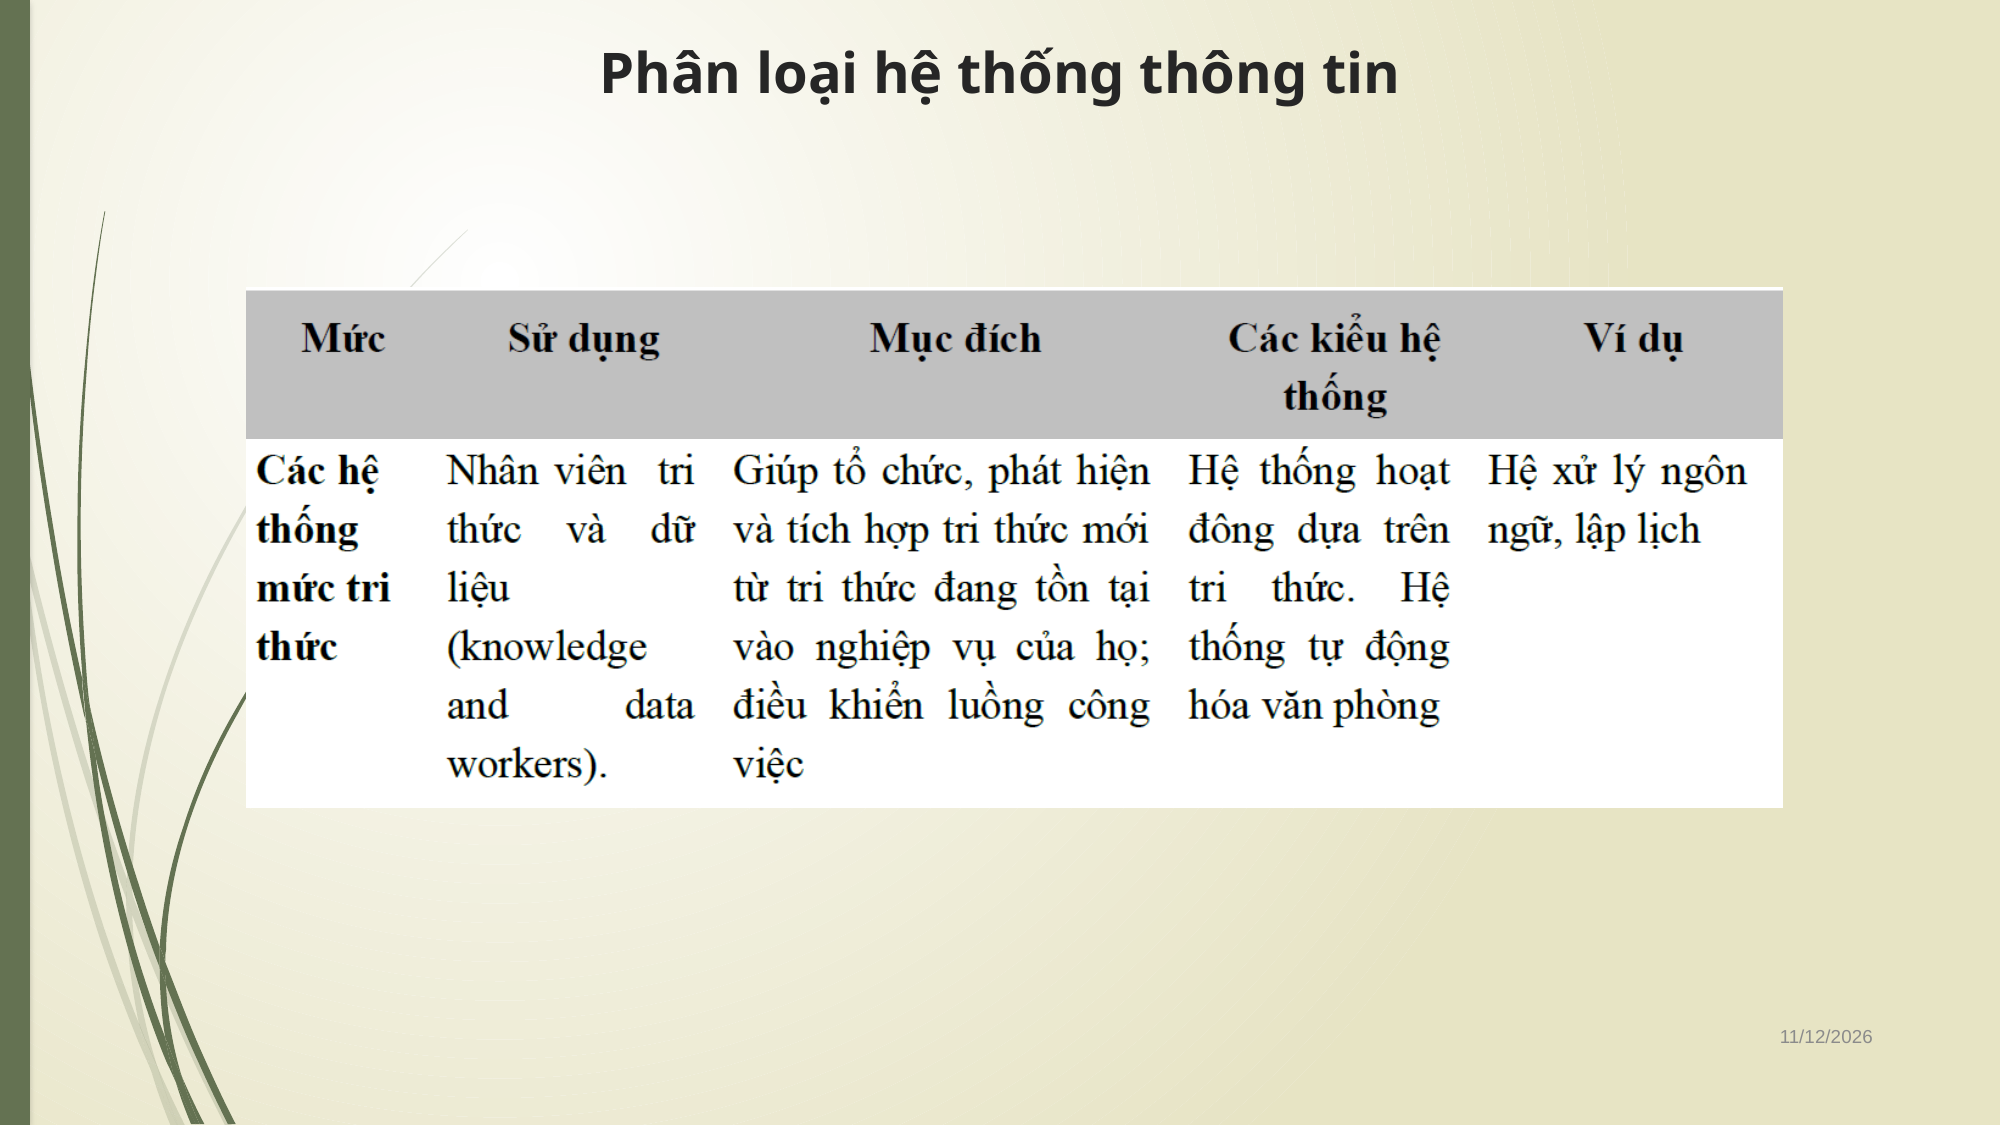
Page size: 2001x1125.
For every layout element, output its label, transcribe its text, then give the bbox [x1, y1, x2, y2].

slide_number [1699, 1005, 1888, 1067]
picture [246, 287, 1783, 808]
title Phân loại hệ thống thông tin [287, 29, 1713, 113]
